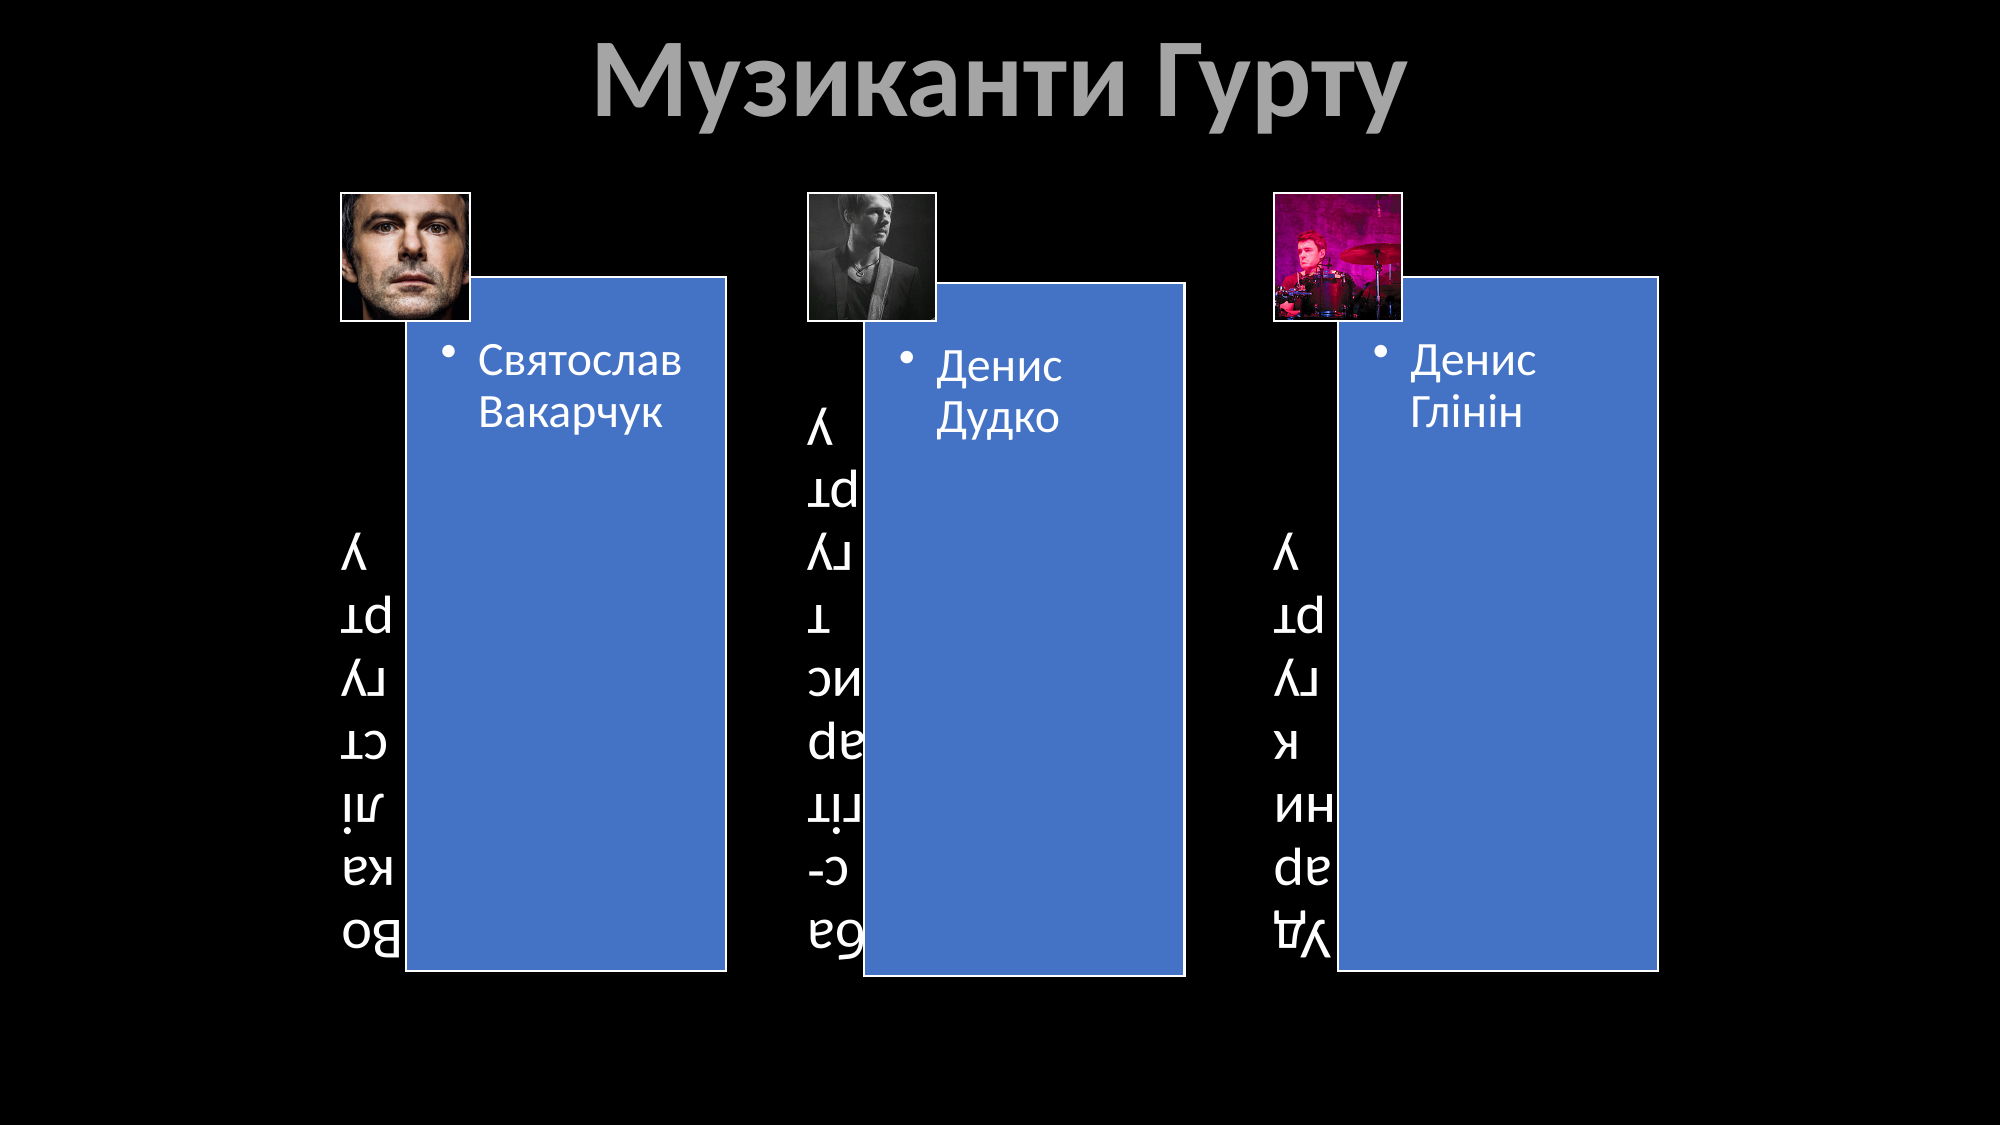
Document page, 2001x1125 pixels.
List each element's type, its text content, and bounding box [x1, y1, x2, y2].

text_box Музиканти Гурту [575, 0, 1425, 137]
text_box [333, 137, 1667, 1027]
